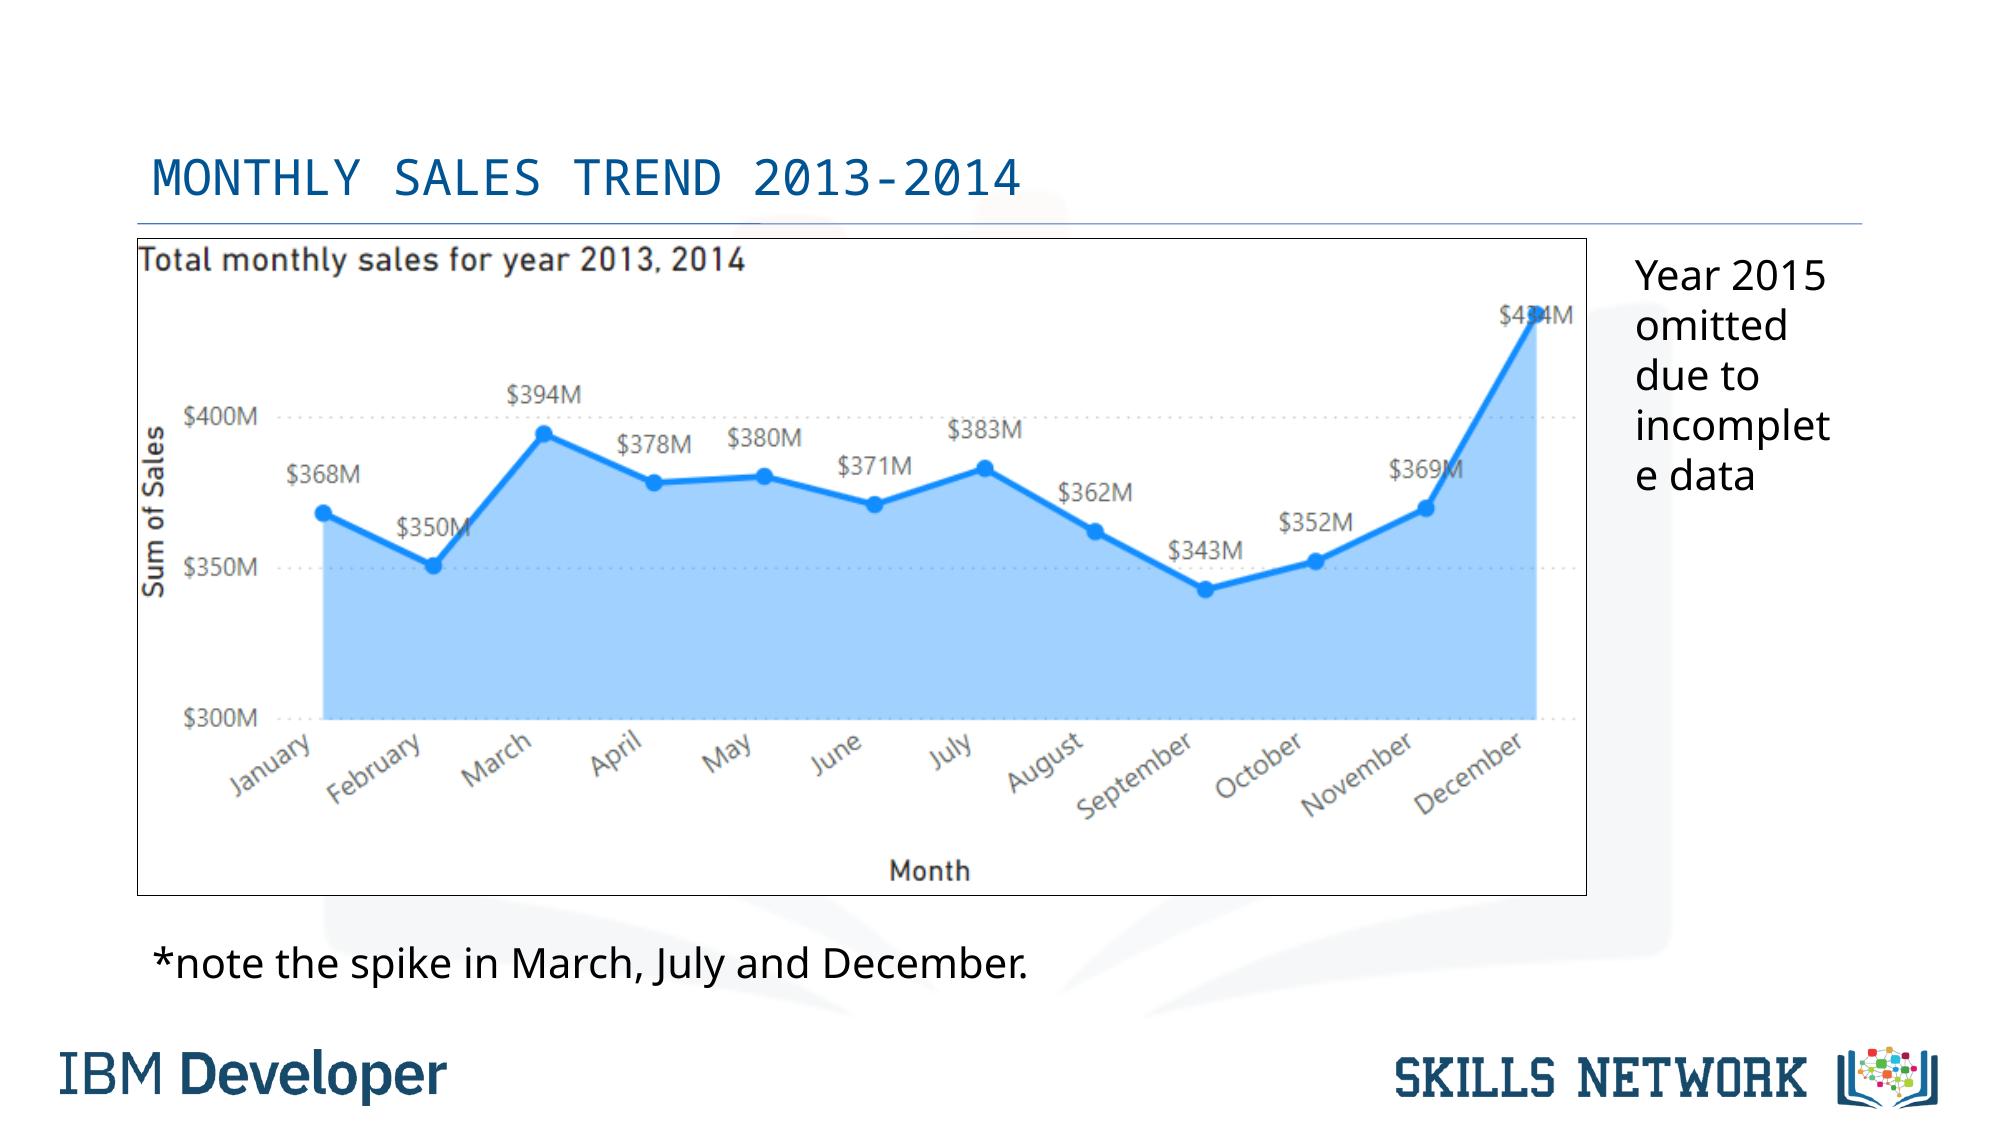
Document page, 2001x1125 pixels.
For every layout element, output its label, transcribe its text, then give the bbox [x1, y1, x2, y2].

text_box Year 2015 omitted due to incomplete data [1619, 241, 1863, 507]
title MONTHLY SALES TREND 2013-2014 [137, 59, 1863, 299]
picture [55, 1045, 459, 1108]
text_box *note the spike in March, July and December. [137, 929, 1708, 994]
picture [1390, 1045, 1945, 1111]
picture [137, 238, 1587, 896]
